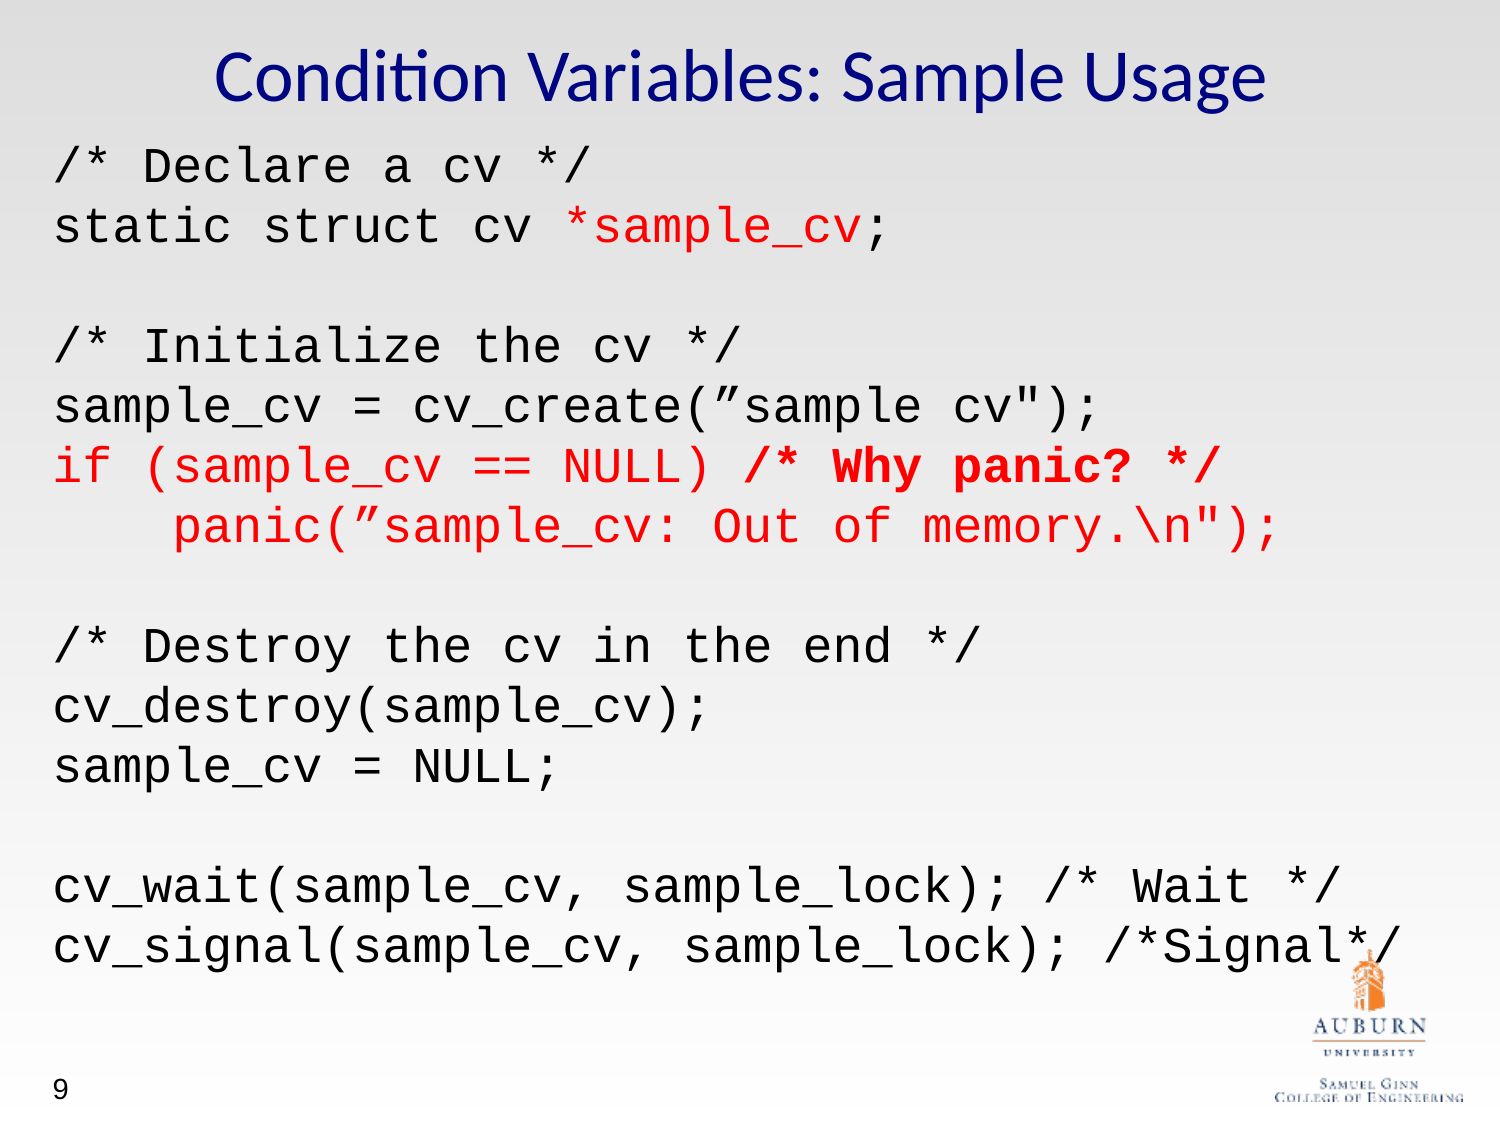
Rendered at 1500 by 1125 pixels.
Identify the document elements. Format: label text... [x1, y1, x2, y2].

text_box /* Declare a cv */ static struct cv *sample_cv; /* Initialize the cv */ sample_cv = cv_create(”sample cv"); if (sample_cv == NULL) /* Why panic? */ panic(”sample_cv: Out of memory.\n"); /* Destroy the cv in the end */ cv_destroy(sample_cv); sample_cv = NULL; cv_wait(sample_cv, sample_lock); /* Wait */ cv_signal(sample_cv, sample_lock); /*Signal*/ [37, 124, 1500, 980]
title Condition Variables: Sample Usage [75, 0, 1425, 124]
picture [1275, 980, 1463, 1102]
slide_number 9 [37, 1062, 238, 1125]
